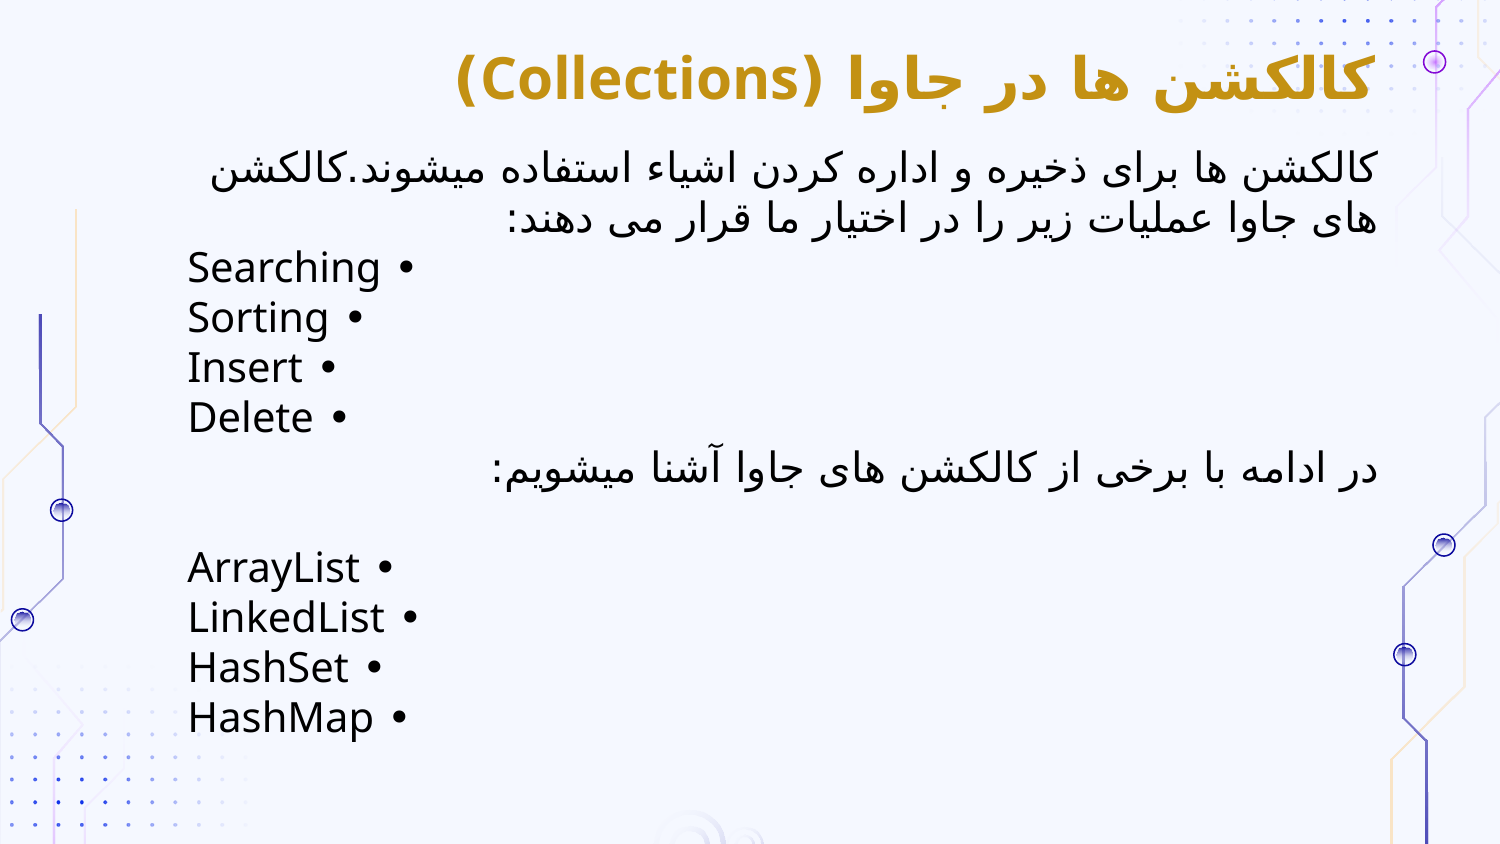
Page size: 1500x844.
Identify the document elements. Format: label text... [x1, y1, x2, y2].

title کالکشن ها در جاوا (Collections) [155, 25, 1411, 120]
picture [1161, 0, 1500, 136]
picture [1, 634, 172, 844]
text_box کالکشن ها برای ذخیره و اداره کردن اشیاء استفاده میشوند.کالکشن های جاوا عملیات زیر را در اختیار ما قرار می دهند: • Searching • Sorting • Insert • Delete در ادامه با برخی از کالکشن های جاوا آشنا میشویم: • ArrayList • LinkedList • HashSet • HashMap [172, 133, 1395, 844]
